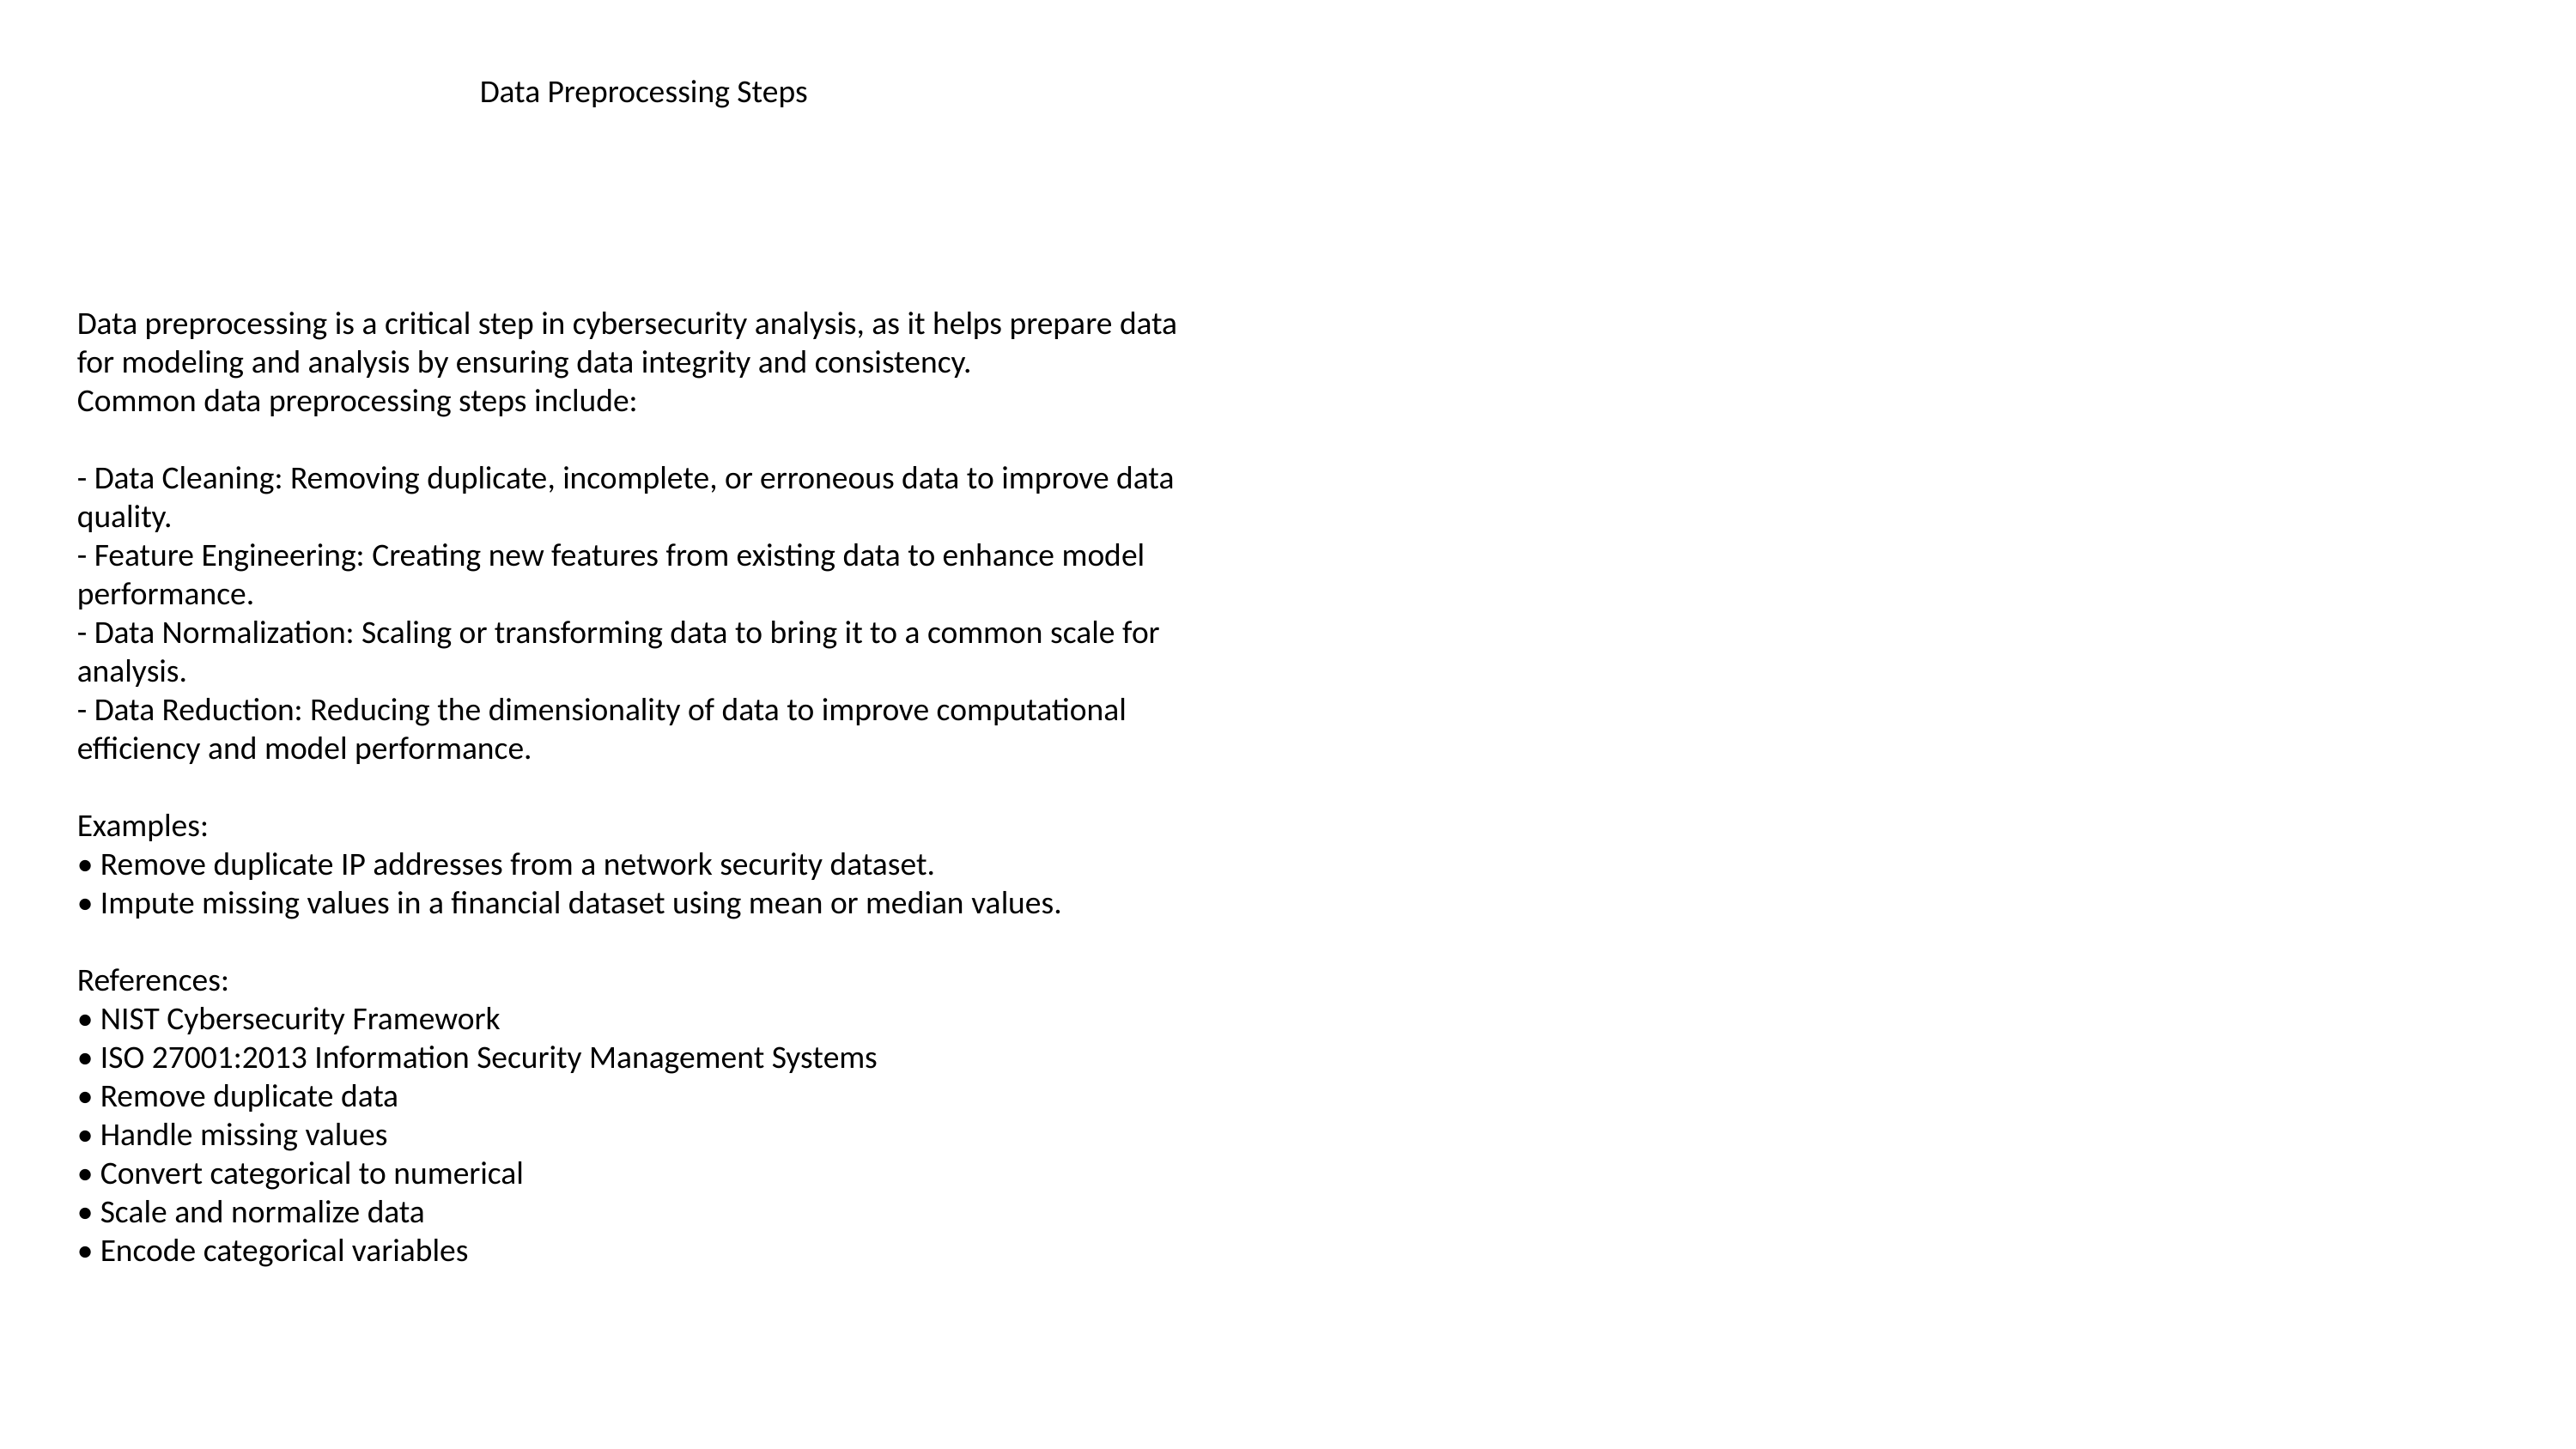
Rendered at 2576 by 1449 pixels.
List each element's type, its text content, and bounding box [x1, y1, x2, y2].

text_box Data preprocessing is a critical step in cybersecurity analysis, as it helps prepare data for modeling and analysis by ensuring data integrity and consistency. Common data preprocessing steps include: - Data Cleaning: Removing duplicate, incomplete, or erroneous data to improve data quality. - Feature Engineering: Creating new features from existing data to enhance model performance. - Data Normalization: Scaling or transforming data to bring it to a common scale for analysis. - Data Reduction: Reducing the dimensionality of data to improve computational efficiency and model performance. Examples: • Remove duplicate IP addresses from a network security dataset. • Impute missing values in a financial dataset using mean or median values. References: • NIST Cybersecurity Framework • ISO 27001:2013 Information Security Management Systems • Remove duplicate data • Handle missing values • Convert categorical to numerical • Scale and normalize data • Encode categorical variables [64, 257, 1224, 1275]
text_box Data Preprocessing Steps [466, 64, 822, 116]
